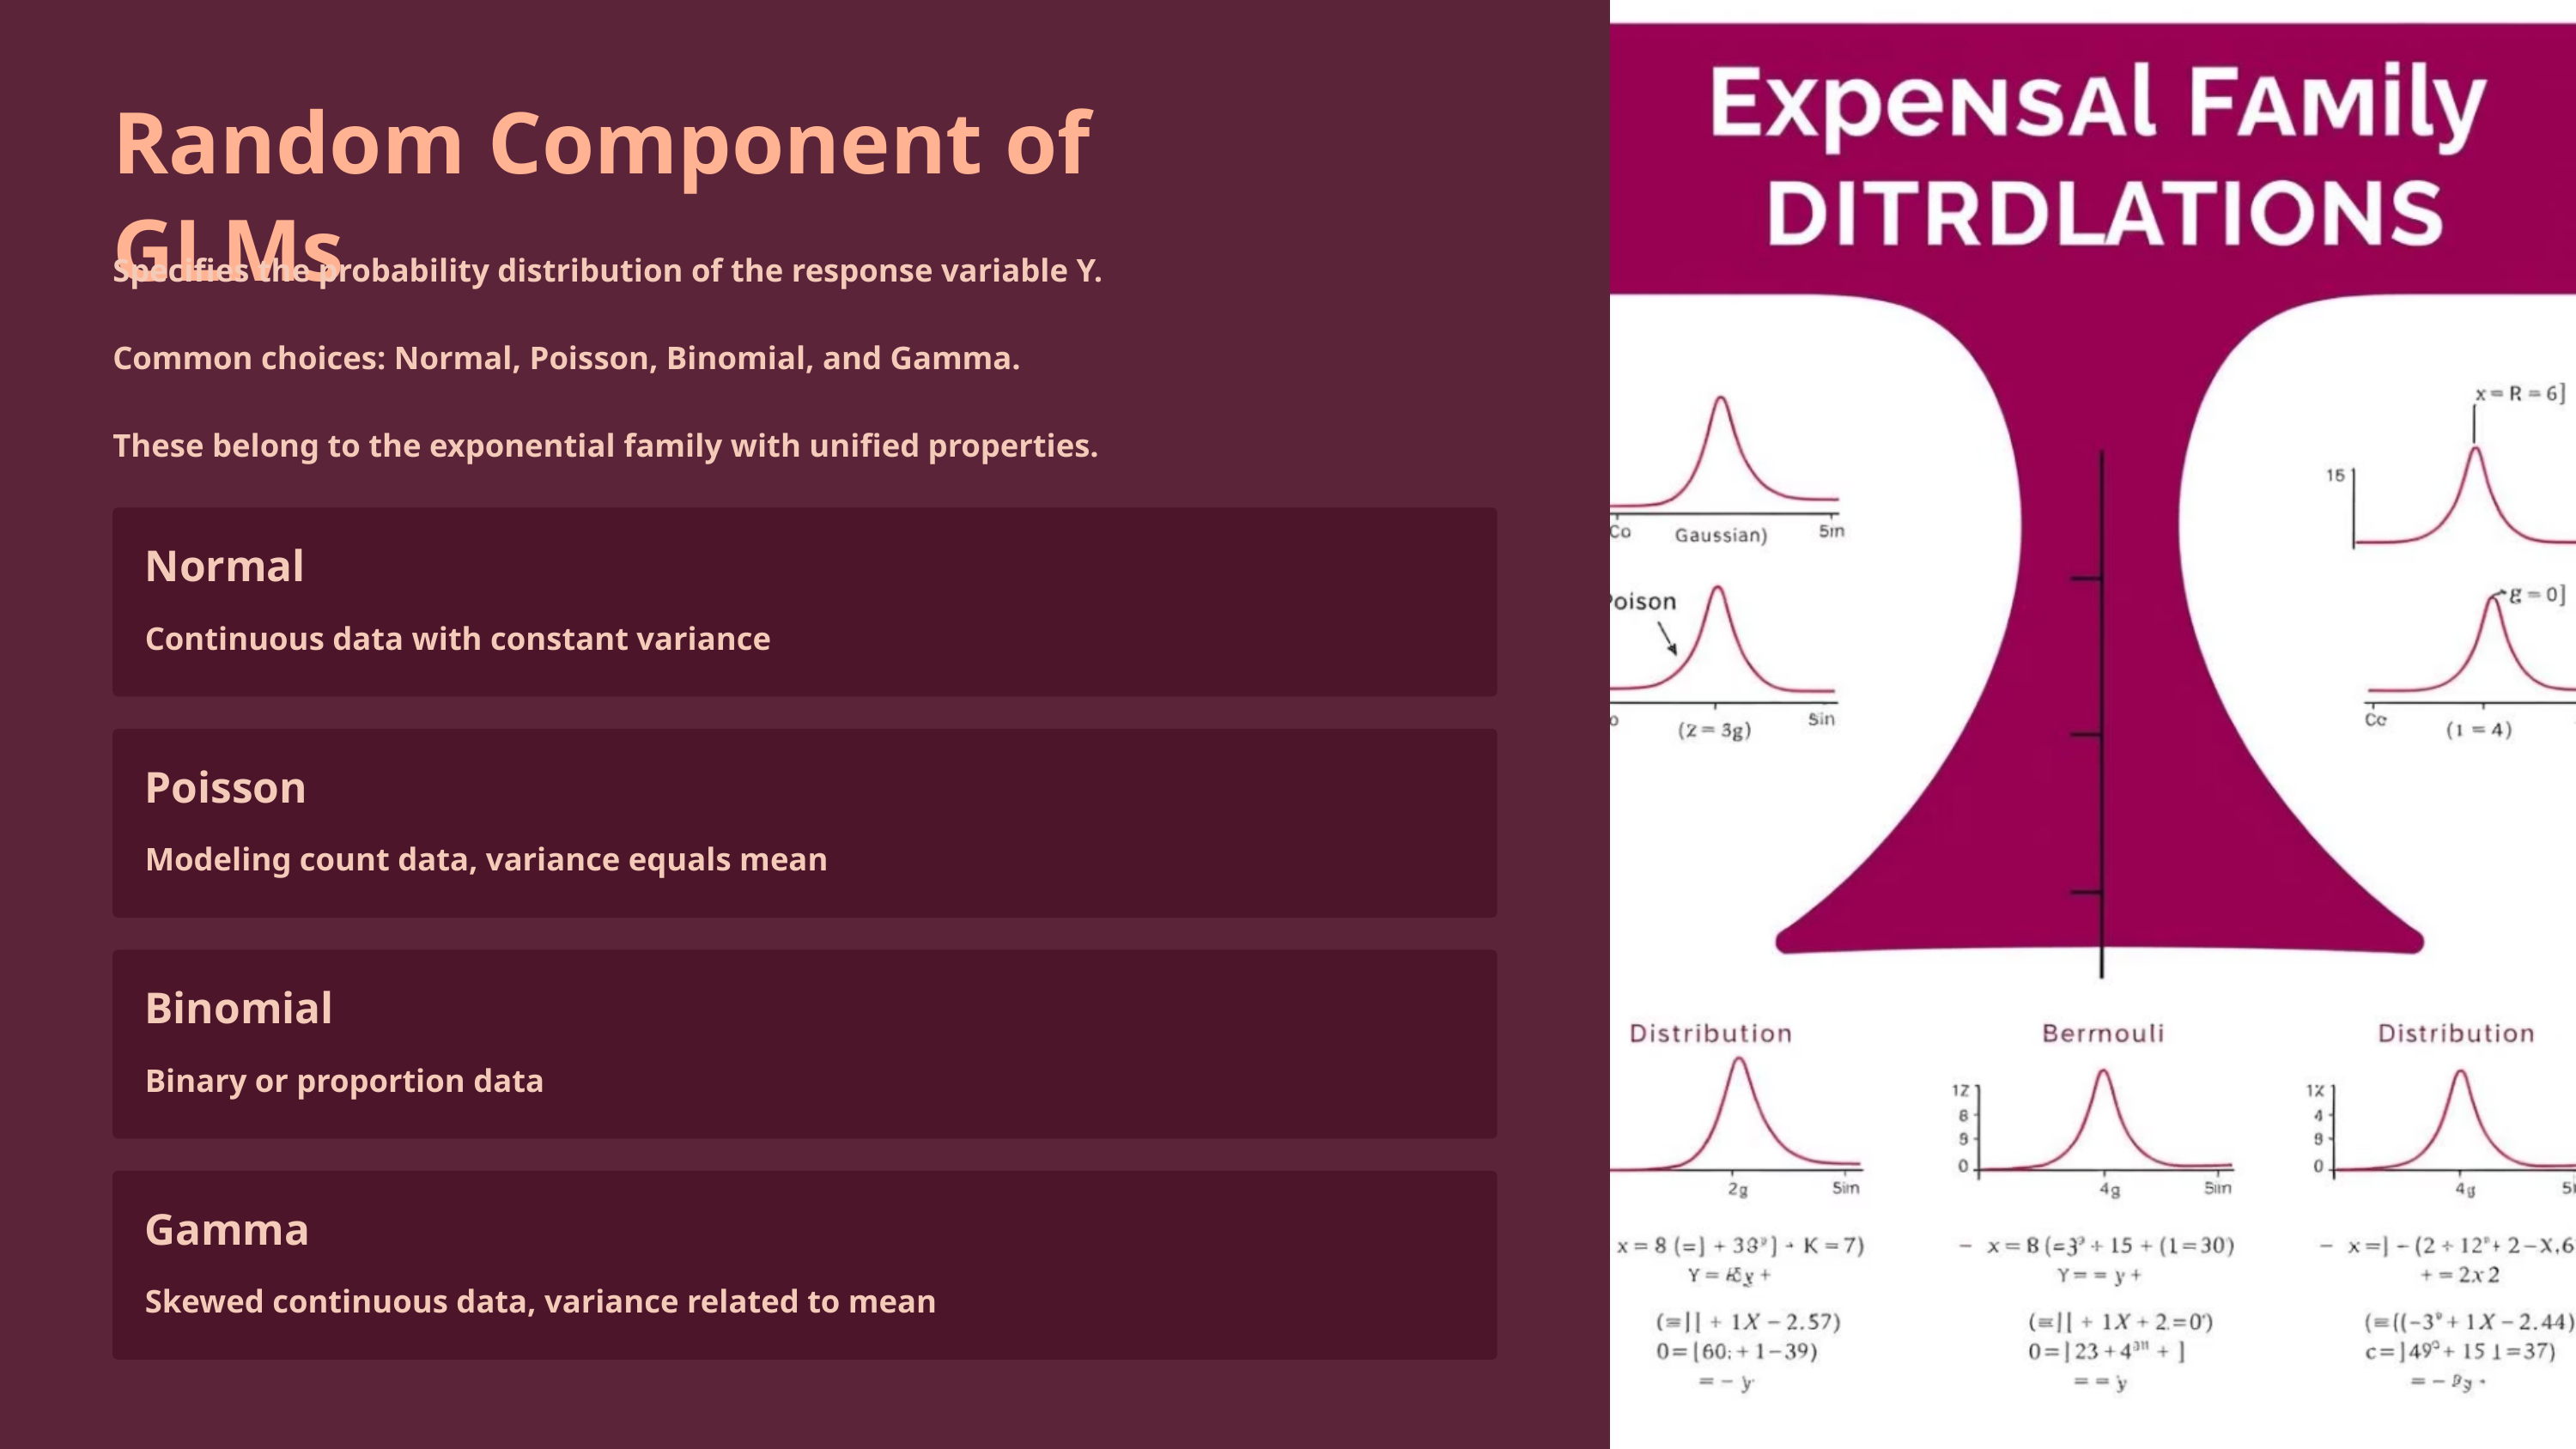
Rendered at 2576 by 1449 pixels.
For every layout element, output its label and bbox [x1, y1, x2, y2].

text_box [144, 1054, 1466, 1107]
text_box [112, 949, 1498, 1139]
text_box [144, 539, 575, 594]
text_box [144, 981, 575, 1036]
text_box [144, 1276, 1466, 1328]
text_box [144, 834, 1466, 886]
text_box [112, 1170, 1498, 1361]
text_box [112, 88, 1318, 197]
text_box [144, 761, 575, 815]
text_box [0, 0, 2576, 1449]
text_box [144, 1203, 575, 1258]
text_box [112, 331, 1498, 385]
text_box [144, 612, 1466, 665]
text_box [112, 507, 1498, 697]
text_box [112, 419, 1498, 472]
text_box [112, 244, 1498, 297]
text_box [112, 728, 1498, 919]
